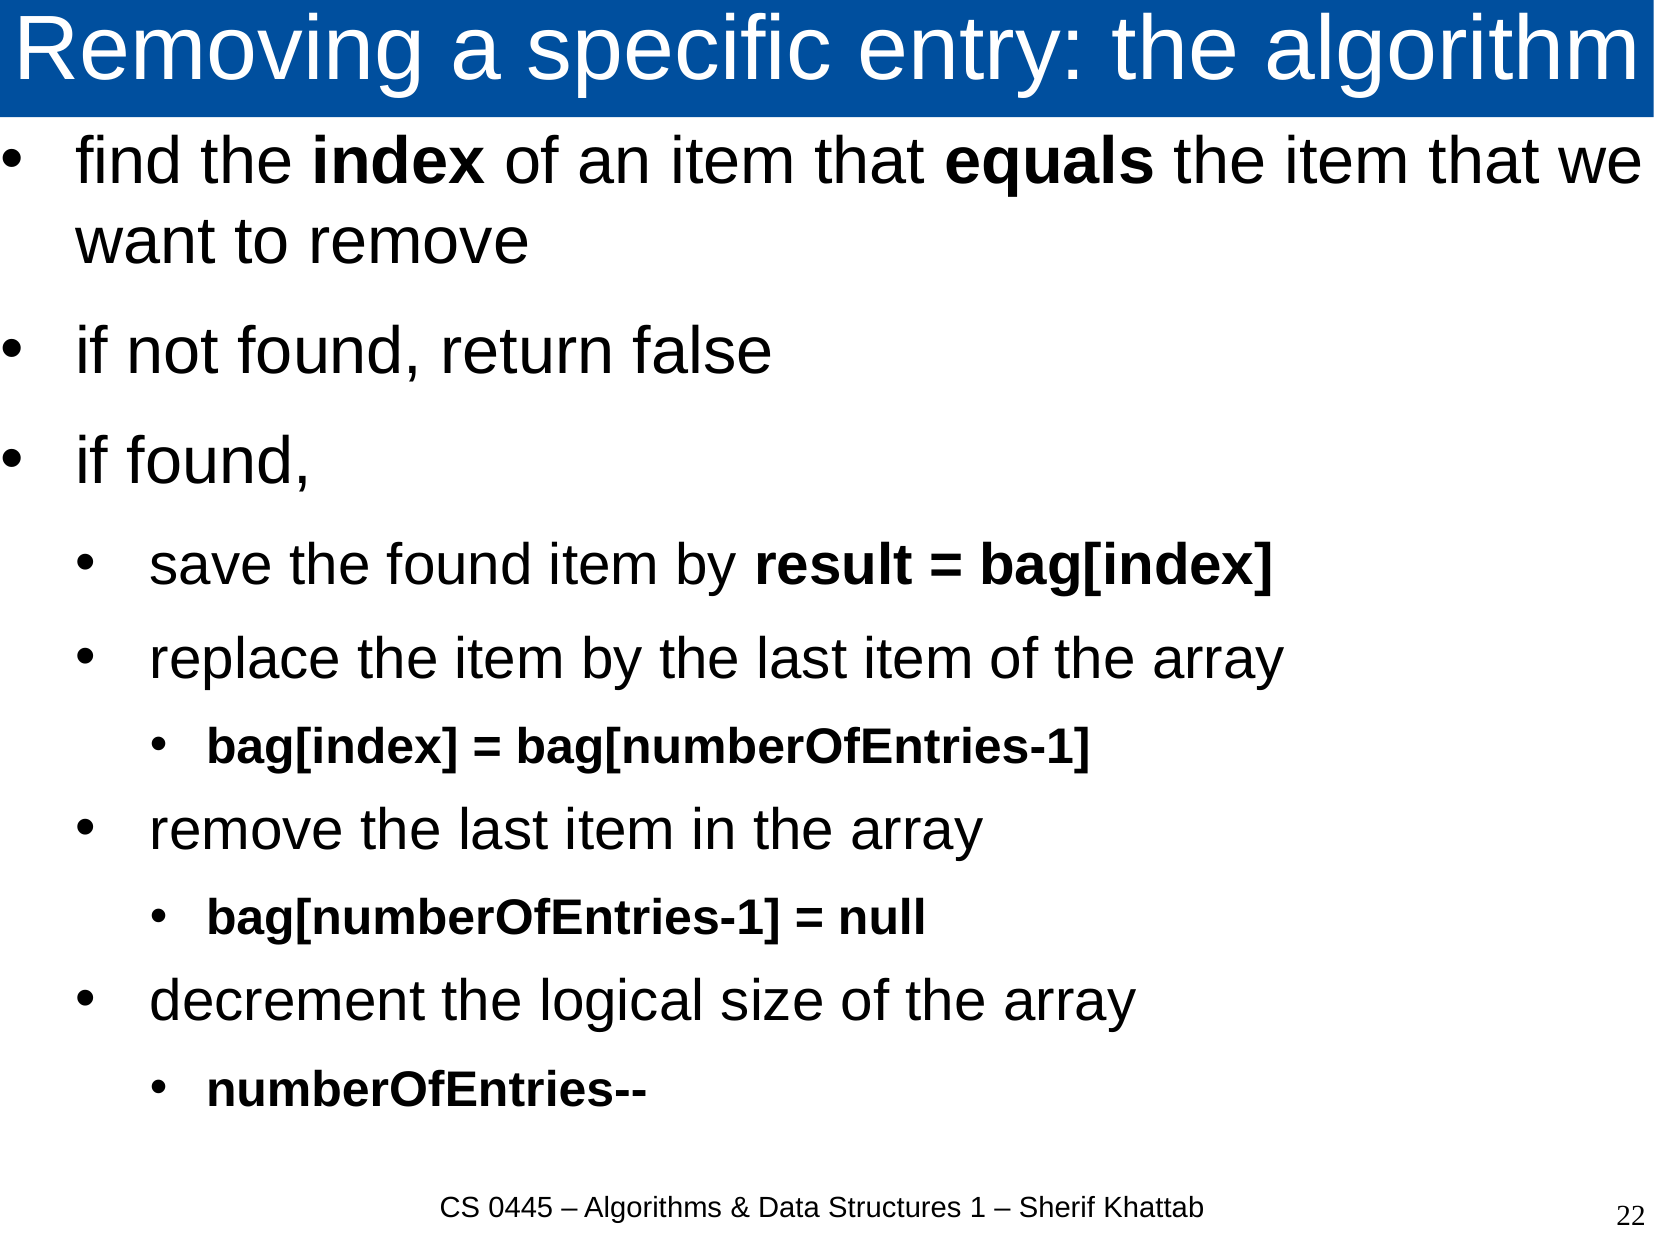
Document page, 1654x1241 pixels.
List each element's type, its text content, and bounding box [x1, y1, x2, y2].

title Removing a specific entry: the algorithm [0, 0, 1654, 117]
footer CS 0445 – Algorithms & Data Structures 1 – Sherif Khattab [407, 1190, 1238, 1241]
slide_number 22 [1265, 1198, 1647, 1241]
list find the index of an item that equals the item that we want to remove if not found, return false if found, save the found item by result = bag[index] replace the item by the last item of the array bag[index] = bag[numberOfEntries-1] remove the last item in the array bag[numberOfEntries-1] = null decrement the logical size of the array numberOfEntries-- [0, 117, 1654, 1195]
